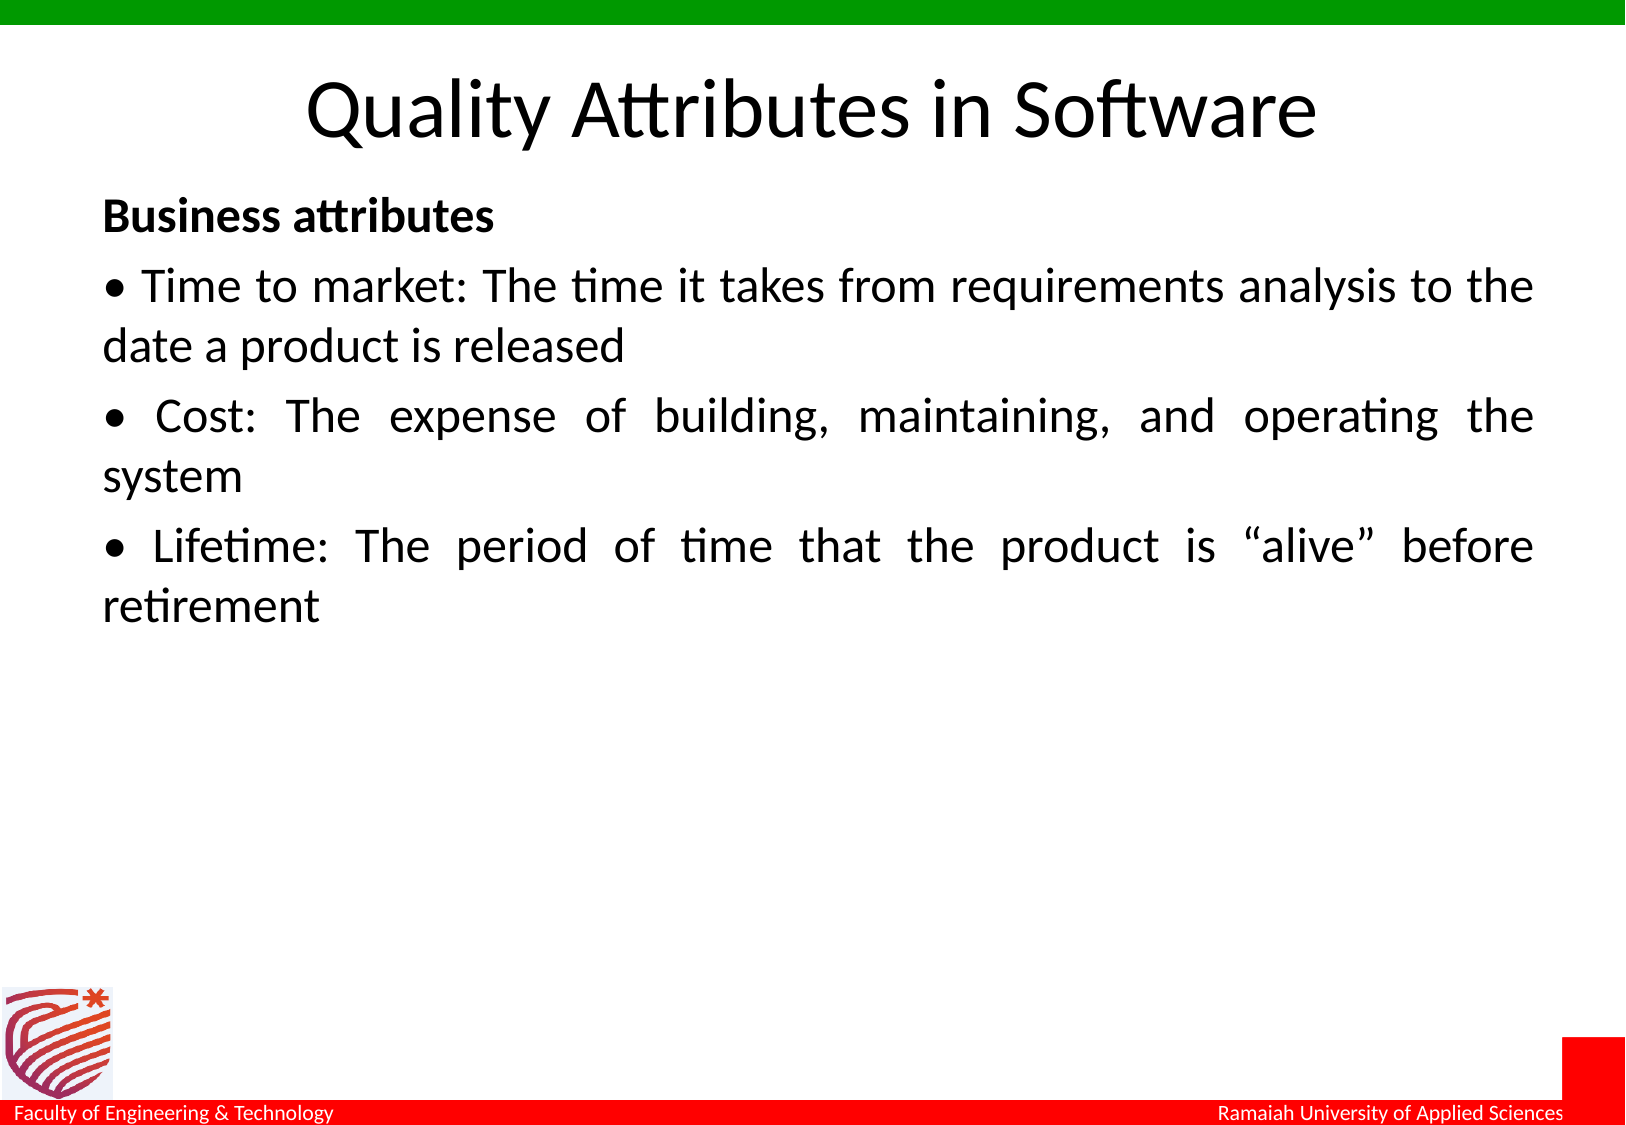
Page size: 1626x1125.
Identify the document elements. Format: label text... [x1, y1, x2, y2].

list Business attributes • Time to market: The time it takes from requirements analysis to the date a product is released • Cost: The expense of building, maintaining, and operating the system • Lifetime: The period of time that the product is “alive” before retirement [87, 174, 1550, 1038]
picture [2, 987, 113, 1100]
title Quality Attributes in Software [81, 45, 1544, 233]
